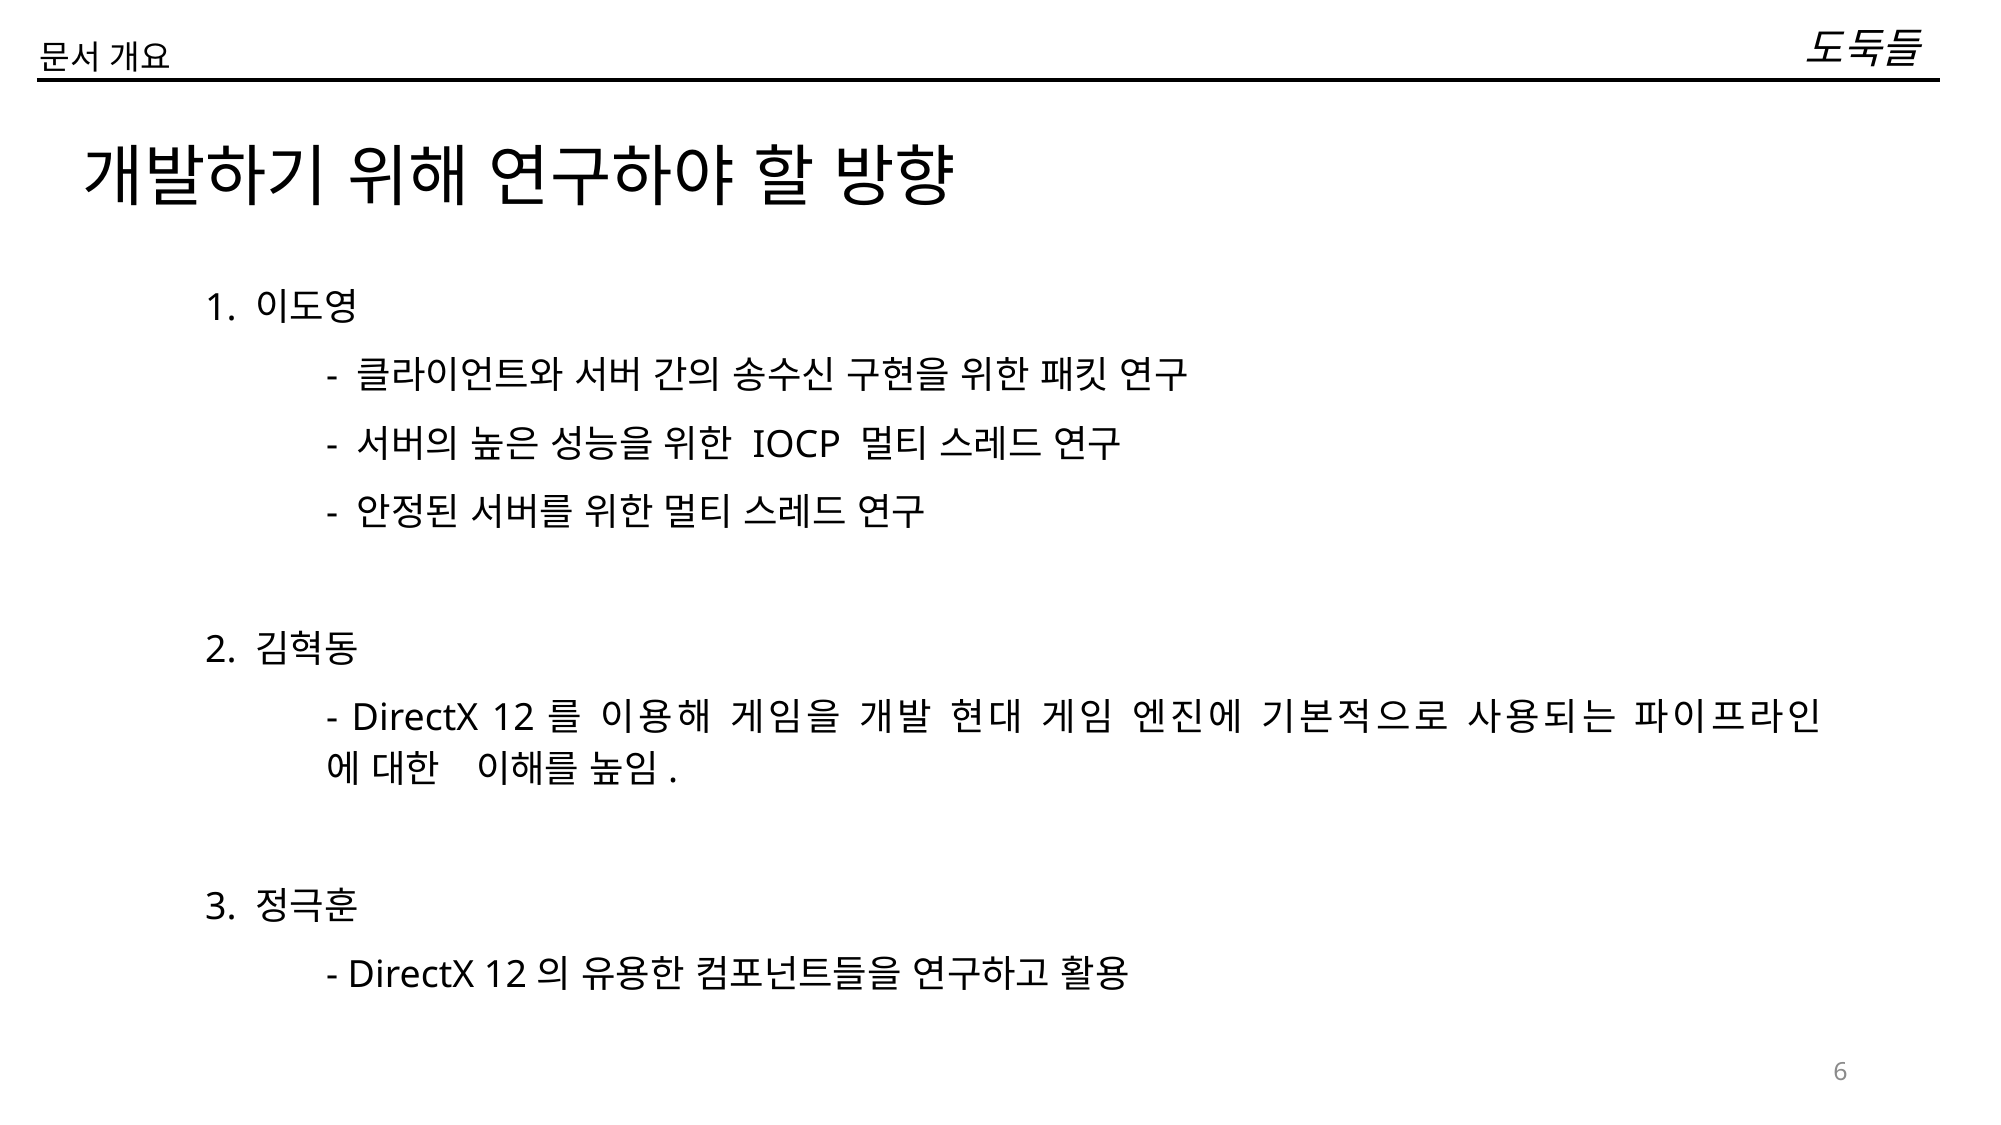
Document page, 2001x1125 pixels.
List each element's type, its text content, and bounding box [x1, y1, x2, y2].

slide_number 6 [1412, 1042, 1863, 1103]
text_box 개발하기 위해 연구하야 할 방향 [67, 126, 1185, 221]
title 도둑들 [1772, 19, 1953, 80]
text_box 1. 이도영 - 클라이언트와 서버 간의 송수신 구현을 위한 패킷 연구 - 서버의 높은 성능을 위한 IOCP 멀티 스레드 연구 - 안정된 서버를 위한 멀티 스레드 연구 2. 김혁동 - DirectX 12를 이용해 게임을 개발 현대 게임 엔진에 기본적으로 사용되는 파이프라인 에 대한 이해를 높임. 3. 정극훈 - DirectX 12의 유용한 컴포넌트들을 연구하고 활용 [161, 268, 1839, 1003]
text_box 문서 개요 [24, 29, 186, 84]
